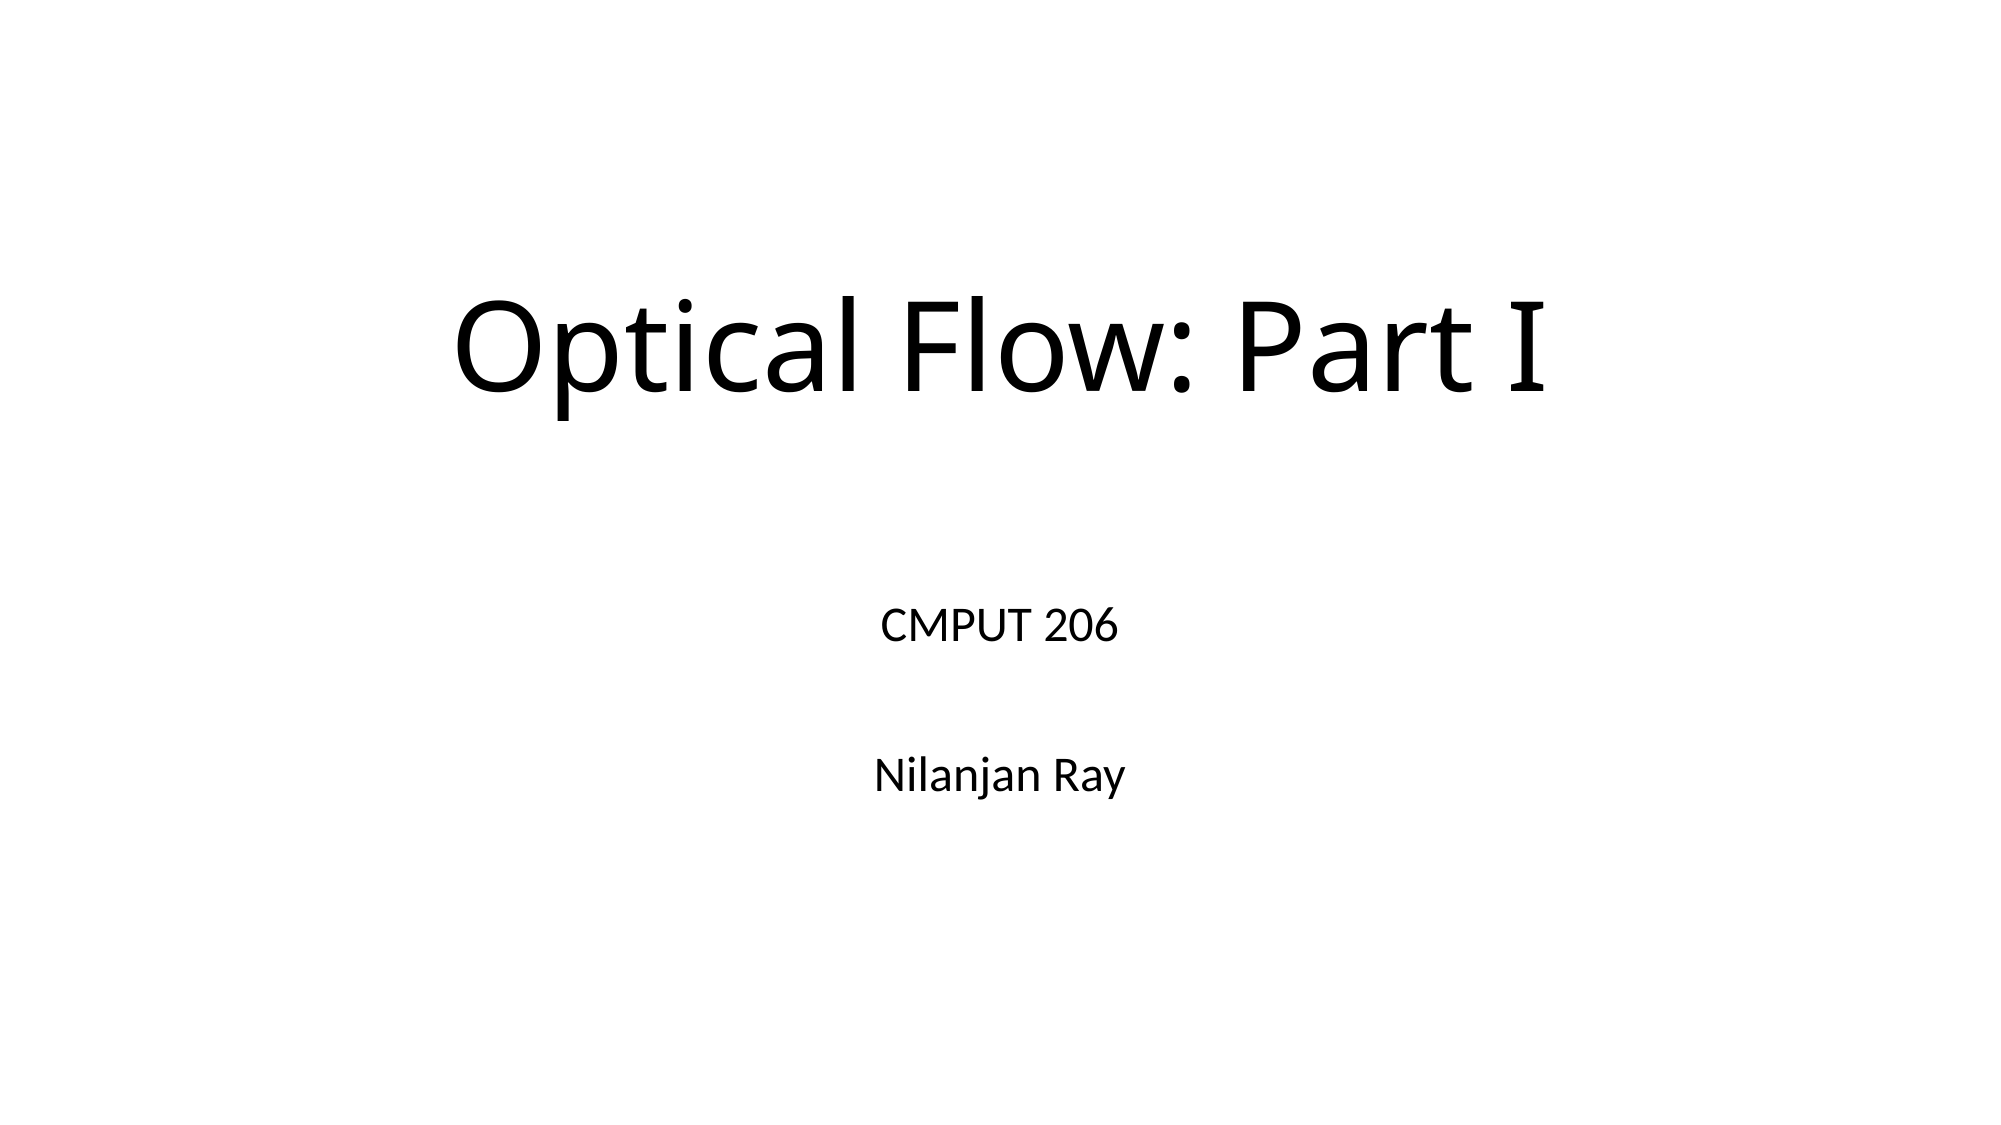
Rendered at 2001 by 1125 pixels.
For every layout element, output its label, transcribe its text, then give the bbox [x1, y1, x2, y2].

title Optical Flow: Part I [249, 184, 1750, 576]
subtitle CMPUT 206 Nilanjan Ray [249, 590, 1750, 863]
